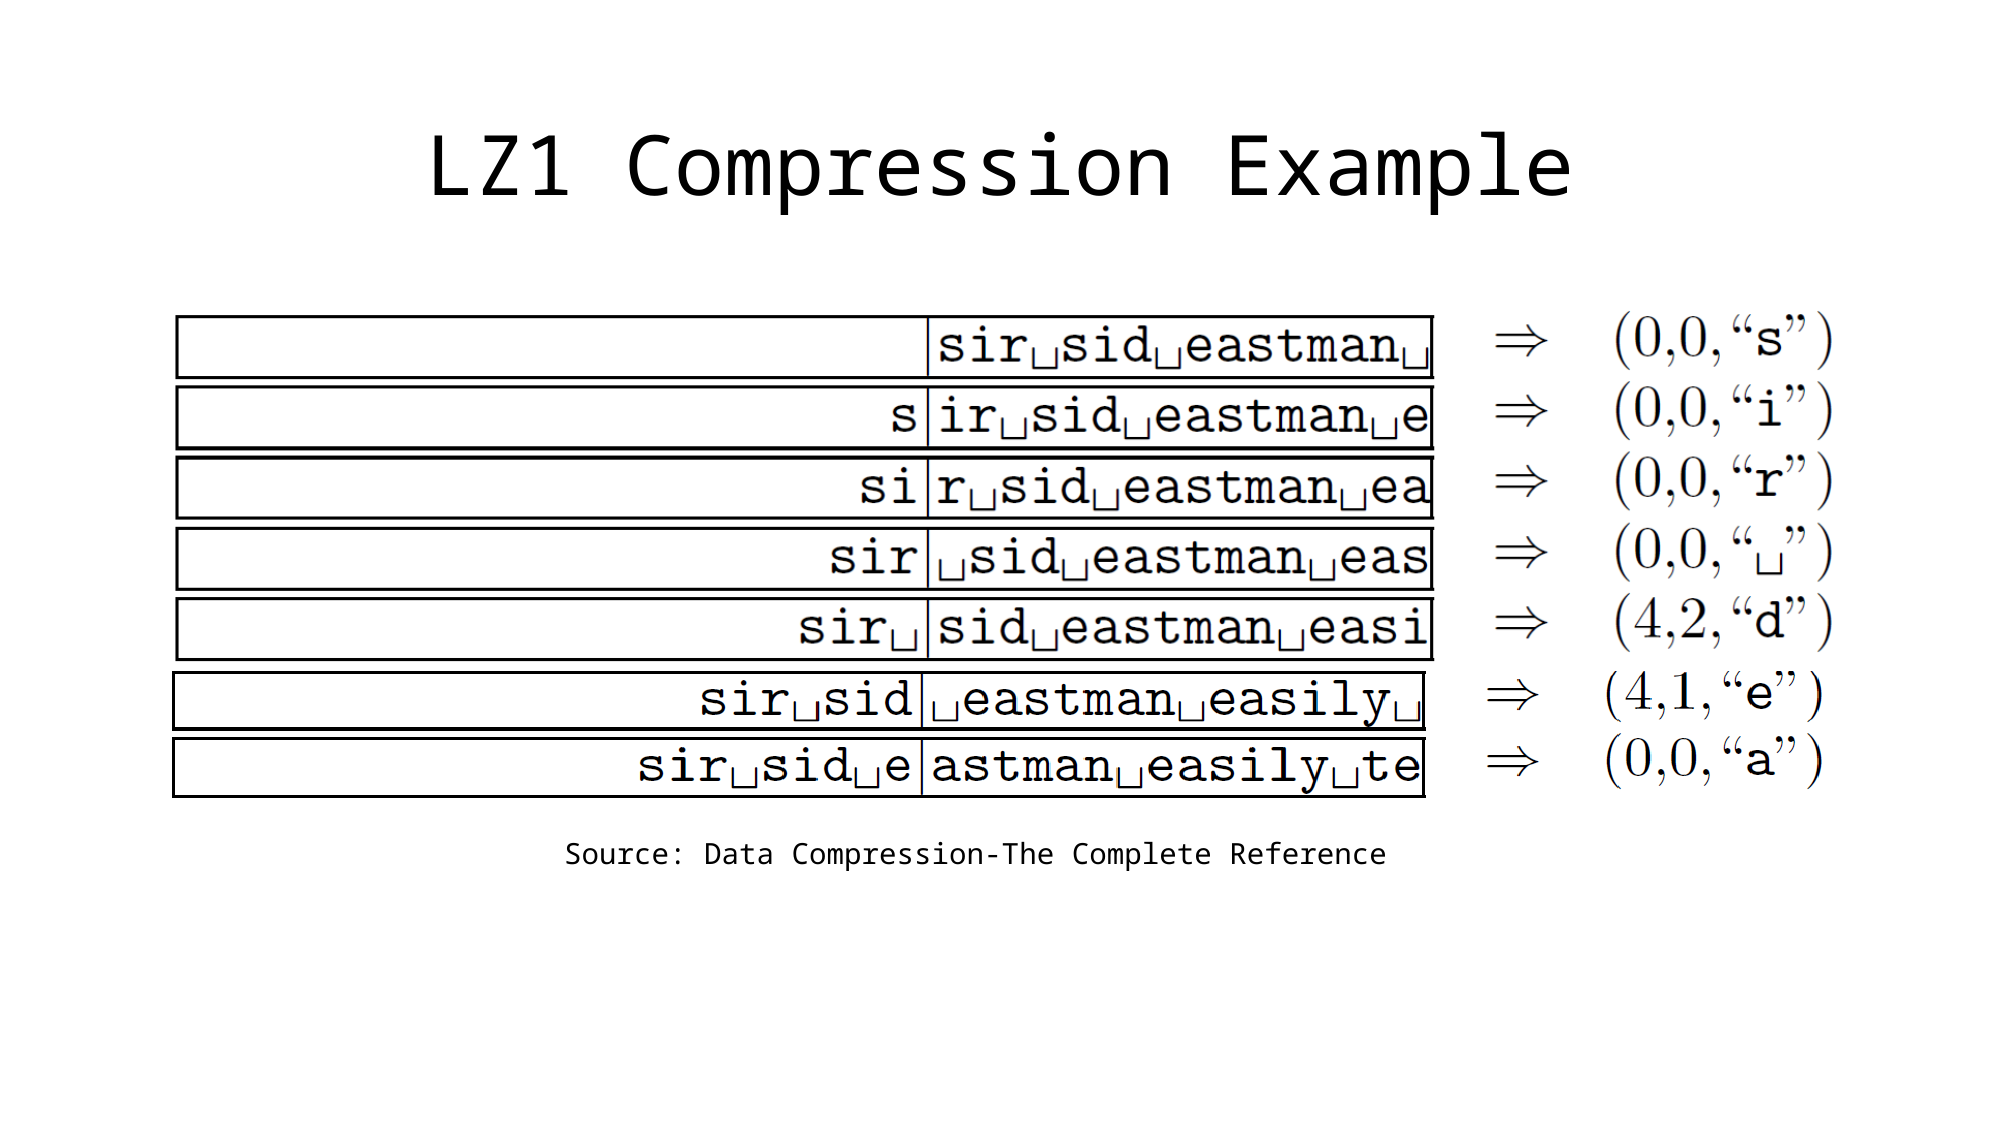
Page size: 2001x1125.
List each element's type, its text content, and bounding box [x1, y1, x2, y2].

title LZ1 Compression Example [137, 59, 1863, 278]
text_box Source: Data Compression-The Complete Reference [511, 828, 1457, 878]
picture [0, 611, 1985, 828]
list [132, 280, 1868, 671]
